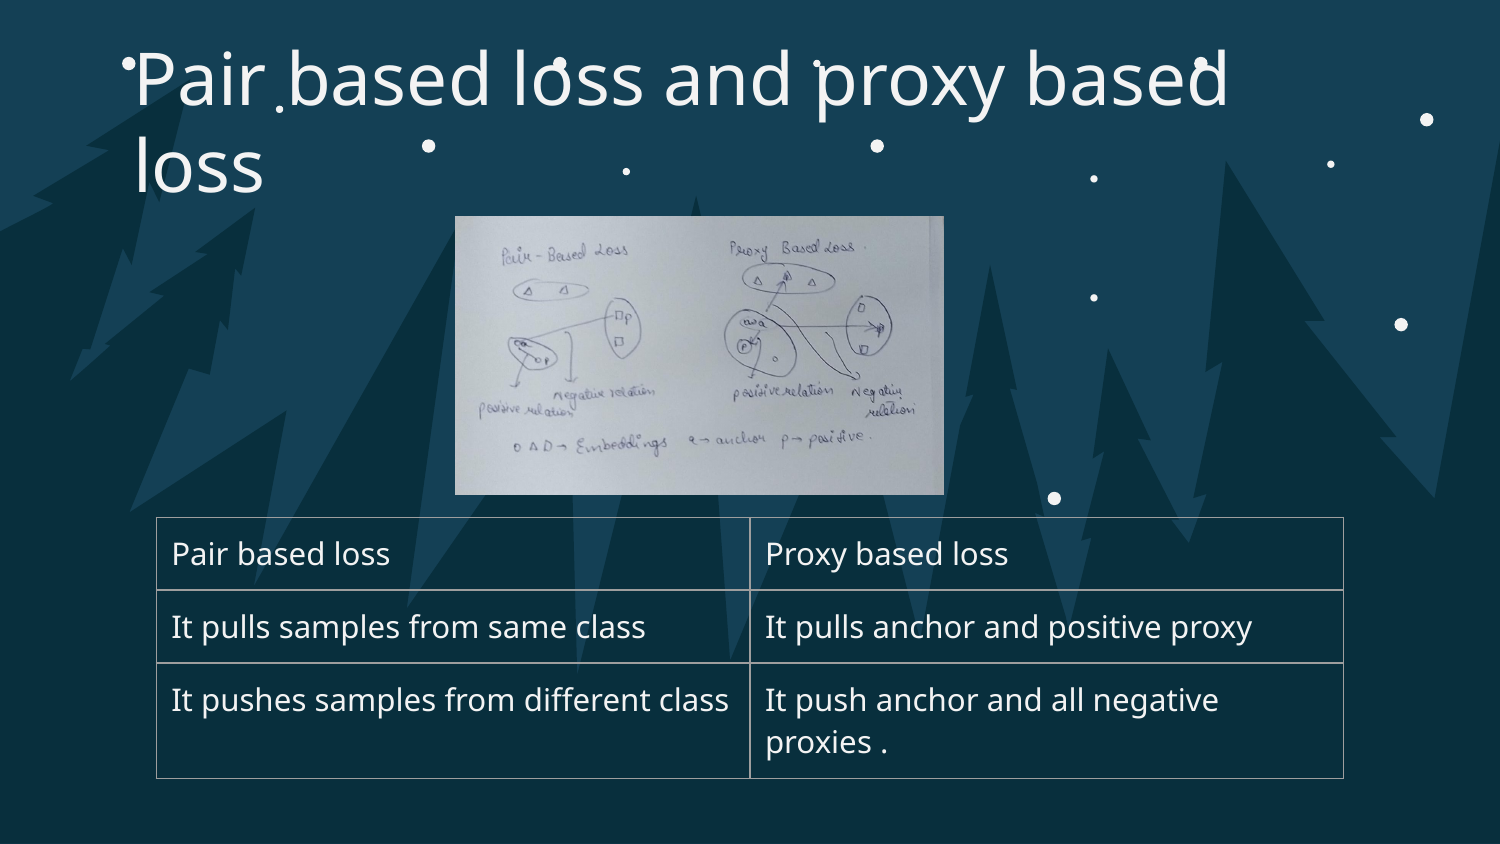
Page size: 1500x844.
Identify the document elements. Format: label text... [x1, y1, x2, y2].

table_header Pair based loss [157, 518, 749, 589]
table_header Proxy based loss [751, 518, 1343, 589]
table_cell It pushes samples from different class [157, 664, 749, 778]
table_cell It push anchor and all negative proxies . [751, 664, 1343, 778]
table_cell It pulls samples from same class [157, 591, 749, 662]
picture [455, 216, 944, 495]
table_cell It pulls anchor and positive proxy [751, 591, 1343, 662]
title Pair based loss and proxy based loss [118, 72, 1382, 167]
